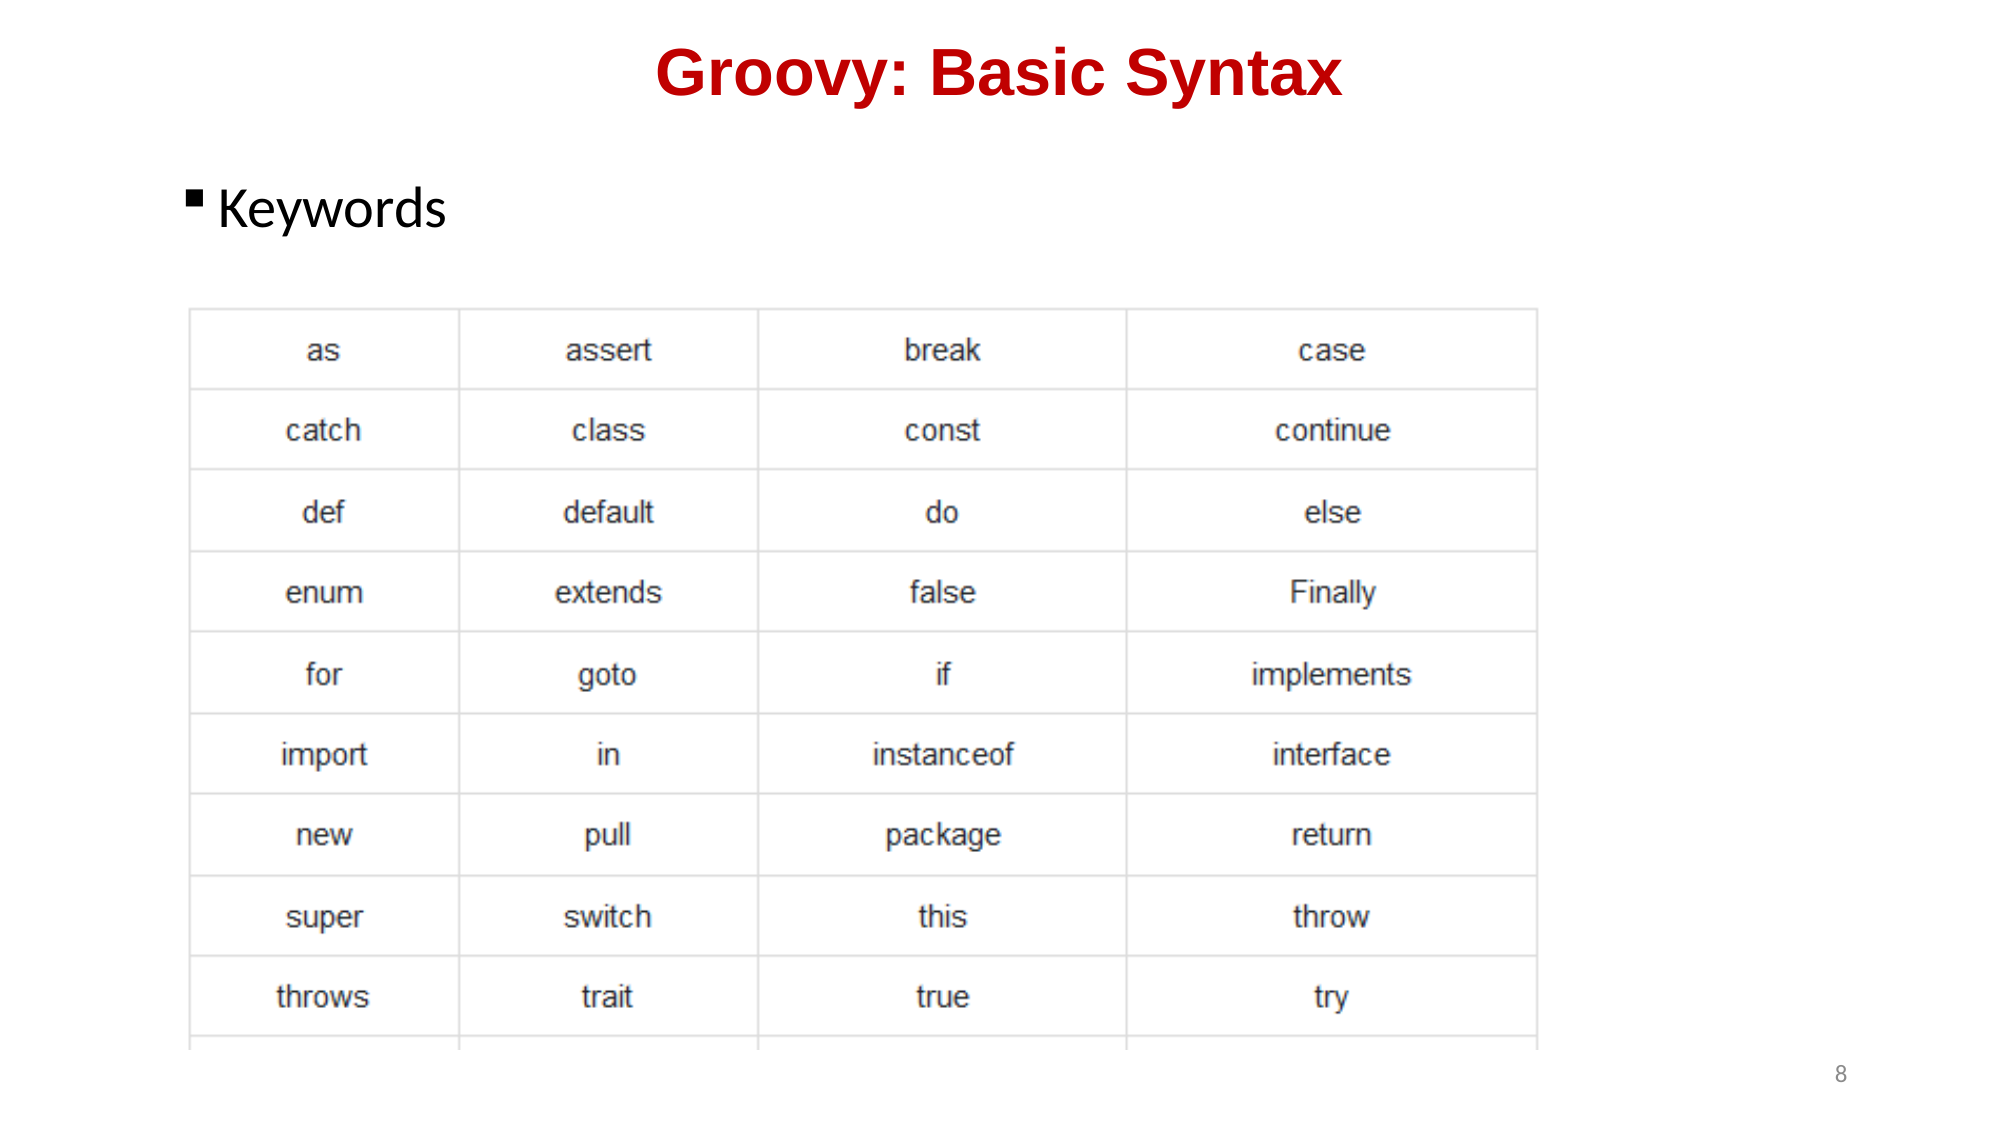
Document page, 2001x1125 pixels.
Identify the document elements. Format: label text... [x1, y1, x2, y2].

list Keywords [166, 169, 1628, 284]
slide_number 8 [1412, 1042, 1863, 1103]
picture [185, 298, 1564, 1050]
text_box Groovy: Basic Syntax [308, 26, 1691, 111]
